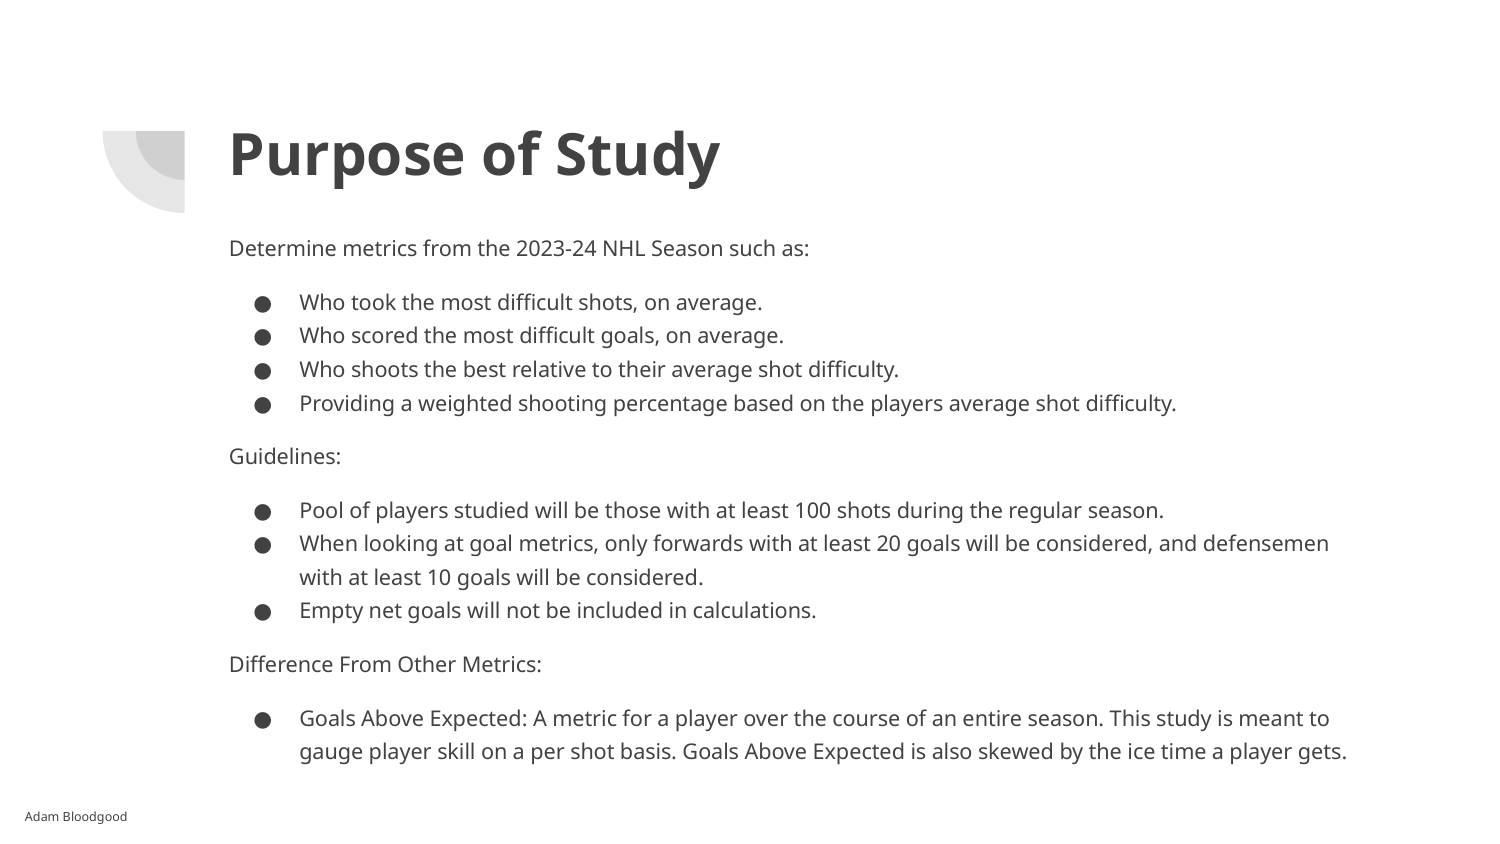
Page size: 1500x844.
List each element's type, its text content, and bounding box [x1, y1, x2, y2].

list Determine metrics from the 2023-24 NHL Season such as: Who took the most difficult shots, on average. Who scored the most difficult goals, on average. Who shoots the best relative to their average shot difficulty. Providing a weighted shooting percentage based on the players average shot difficulty. Guidelines: Pool of players studied will be those with at least 100 shots during the regular season. When looking at goal metrics, only forwards with at least 20 goals will be considered, and defensemen with at least 10 goals will be considered. Empty net goals will not be included in calculations. Difference From Other Metrics: Goals Above Expected: A metric for a player over the course of an entire season. This study is meant to gauge player skill on a per shot basis. Goals Above Expected is also skewed by the ice time a player gets. [213, 214, 1368, 817]
text_box Adam Bloodgood [9, 793, 253, 835]
title Purpose of Study [213, 98, 1368, 214]
